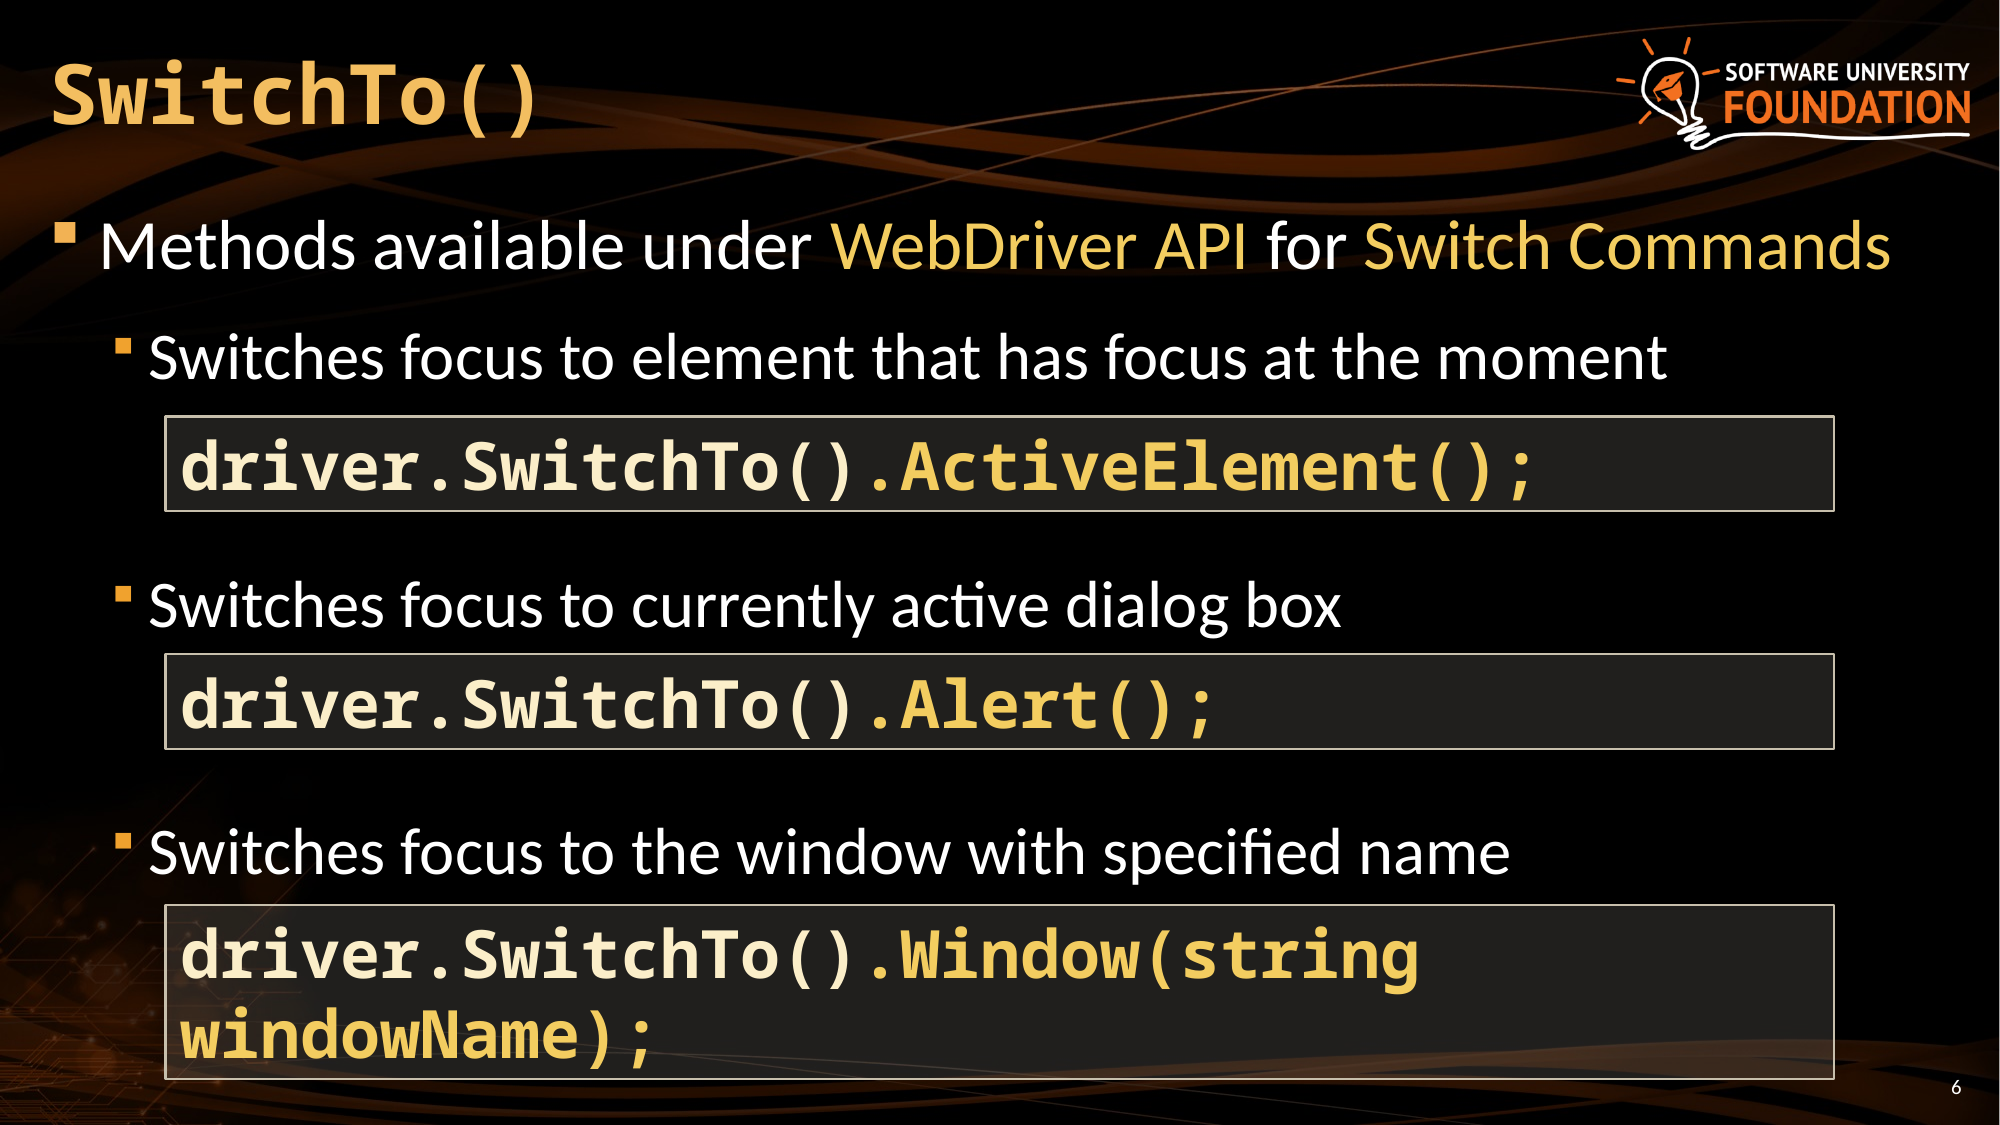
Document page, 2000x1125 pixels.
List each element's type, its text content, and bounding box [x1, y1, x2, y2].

text_box driver.SwitchTo().Window(string windowName); [165, 904, 1835, 1080]
text_box driver.SwitchTo().Alert(); [165, 654, 1835, 749]
title SwitchTo() [30, 6, 1602, 189]
list Methods available under WebDriver API for Switch Commands Switches focus to element that has focus at the moment Switches focus to currently active dialog box Switches focus to the window with specified name [31, 188, 1968, 1103]
slide_number 6 [1897, 1070, 1968, 1103]
picture [0, 0, 2000, 1125]
text_box driver.SwitchTo().ActiveElement(); [165, 416, 1835, 512]
